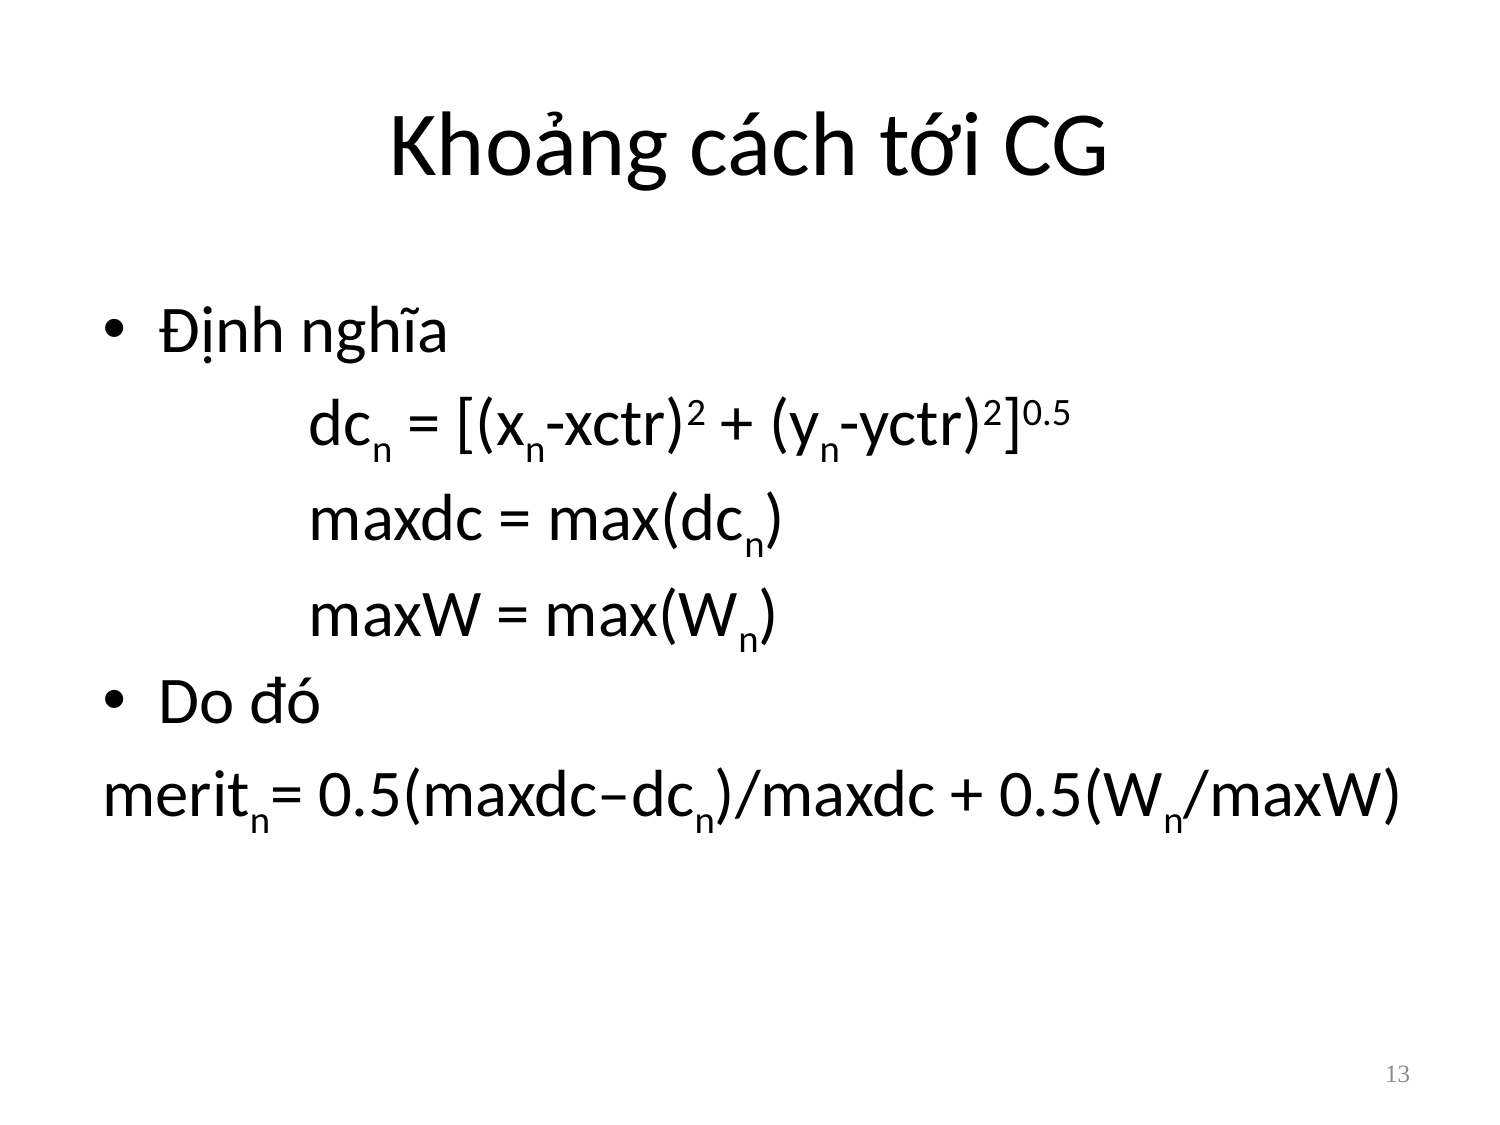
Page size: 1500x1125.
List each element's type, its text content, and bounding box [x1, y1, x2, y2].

title Khoảng cách tới CG [75, 45, 1425, 233]
slide_number 13 [1074, 1042, 1425, 1103]
list Định nghĩa dcn = [(xn-xctr)2 + (yn-yctr)2]0.5 maxdc = max(dcn) maxW = max(Wn) Do đó meritn= 0.5(maxdc–dcn)/maxdc + 0.5(Wn/maxW) [87, 287, 1438, 963]
